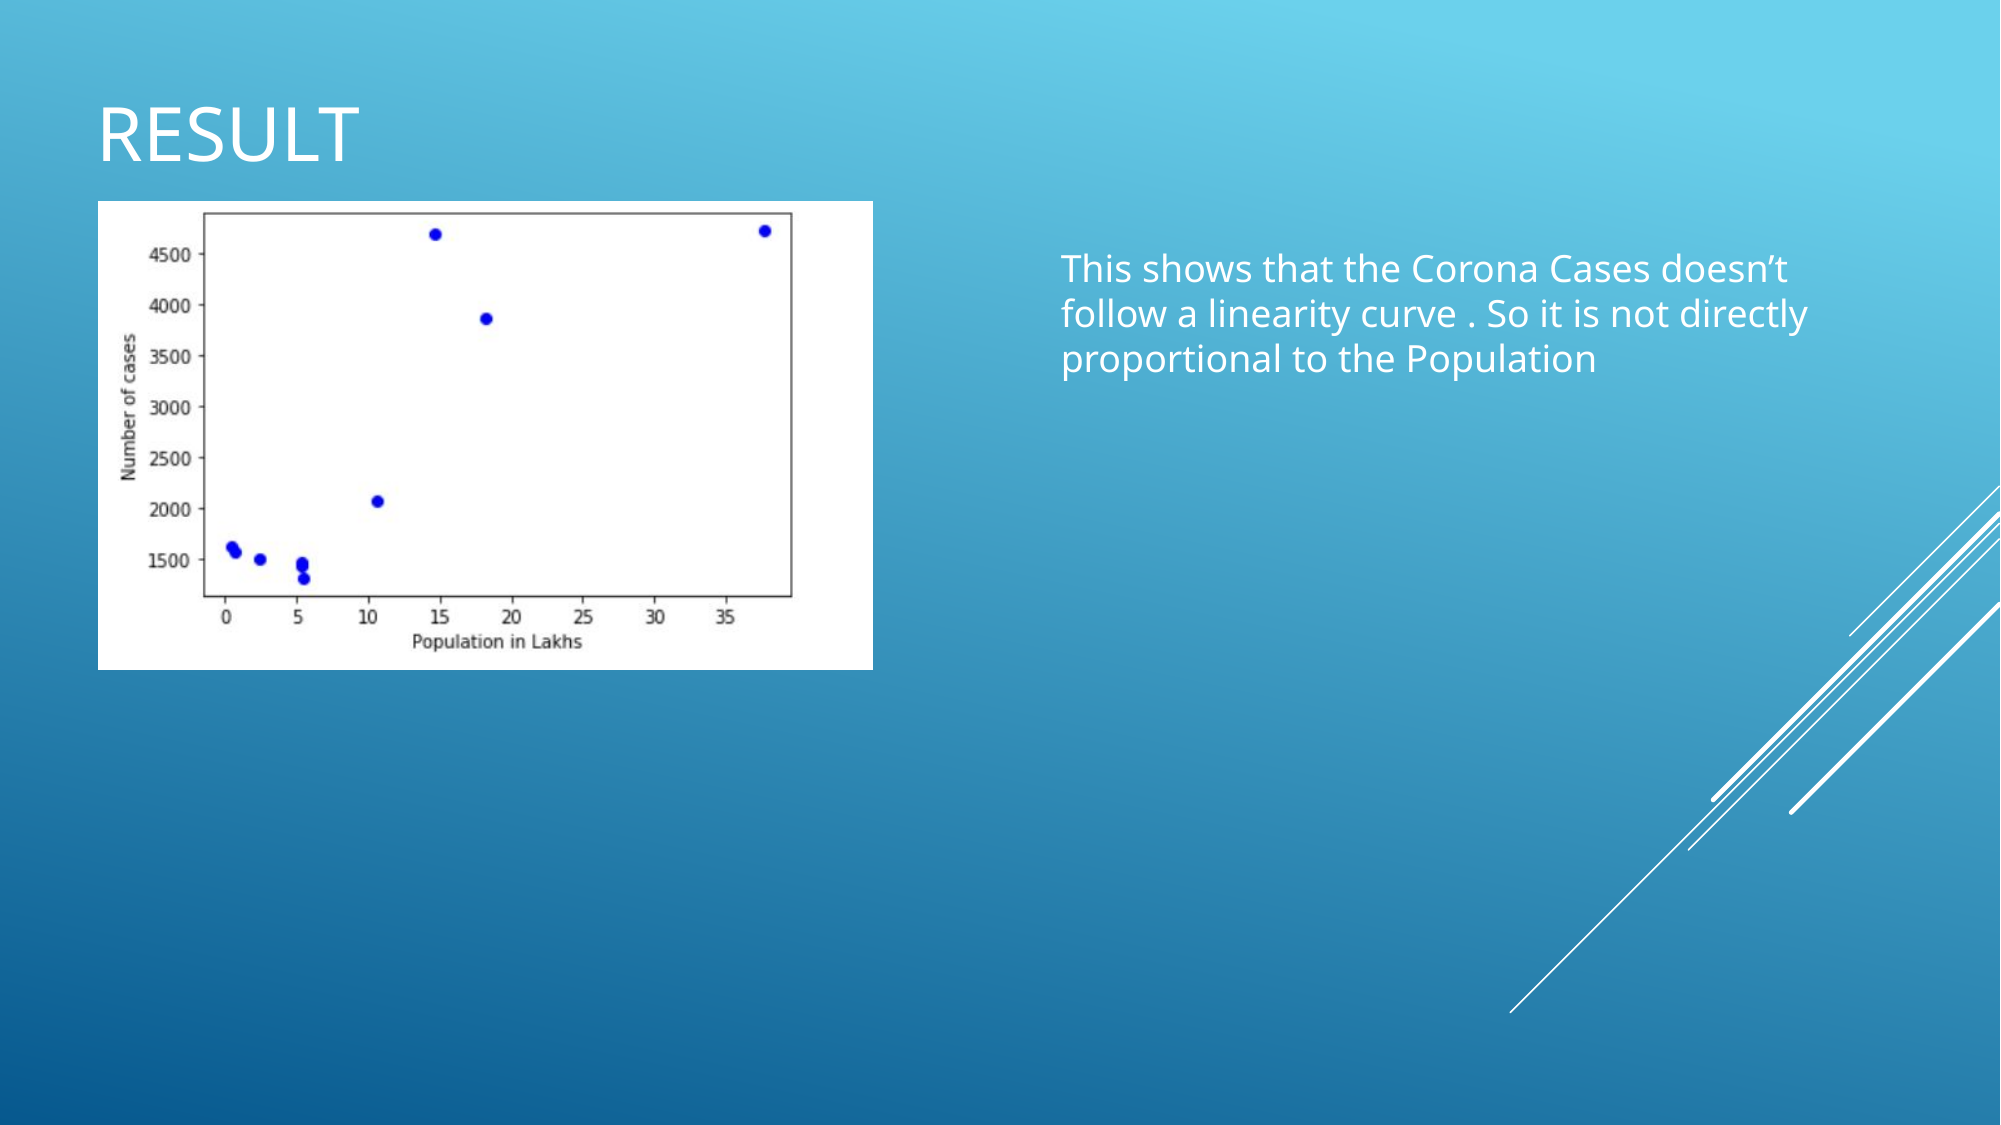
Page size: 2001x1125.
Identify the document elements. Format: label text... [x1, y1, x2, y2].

title Result [81, 7, 1482, 255]
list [98, 201, 873, 670]
text_box This shows that the Corona Cases doesn’t follow a linearity curve . So it is not directly proportional to the Population [1046, 237, 1867, 388]
